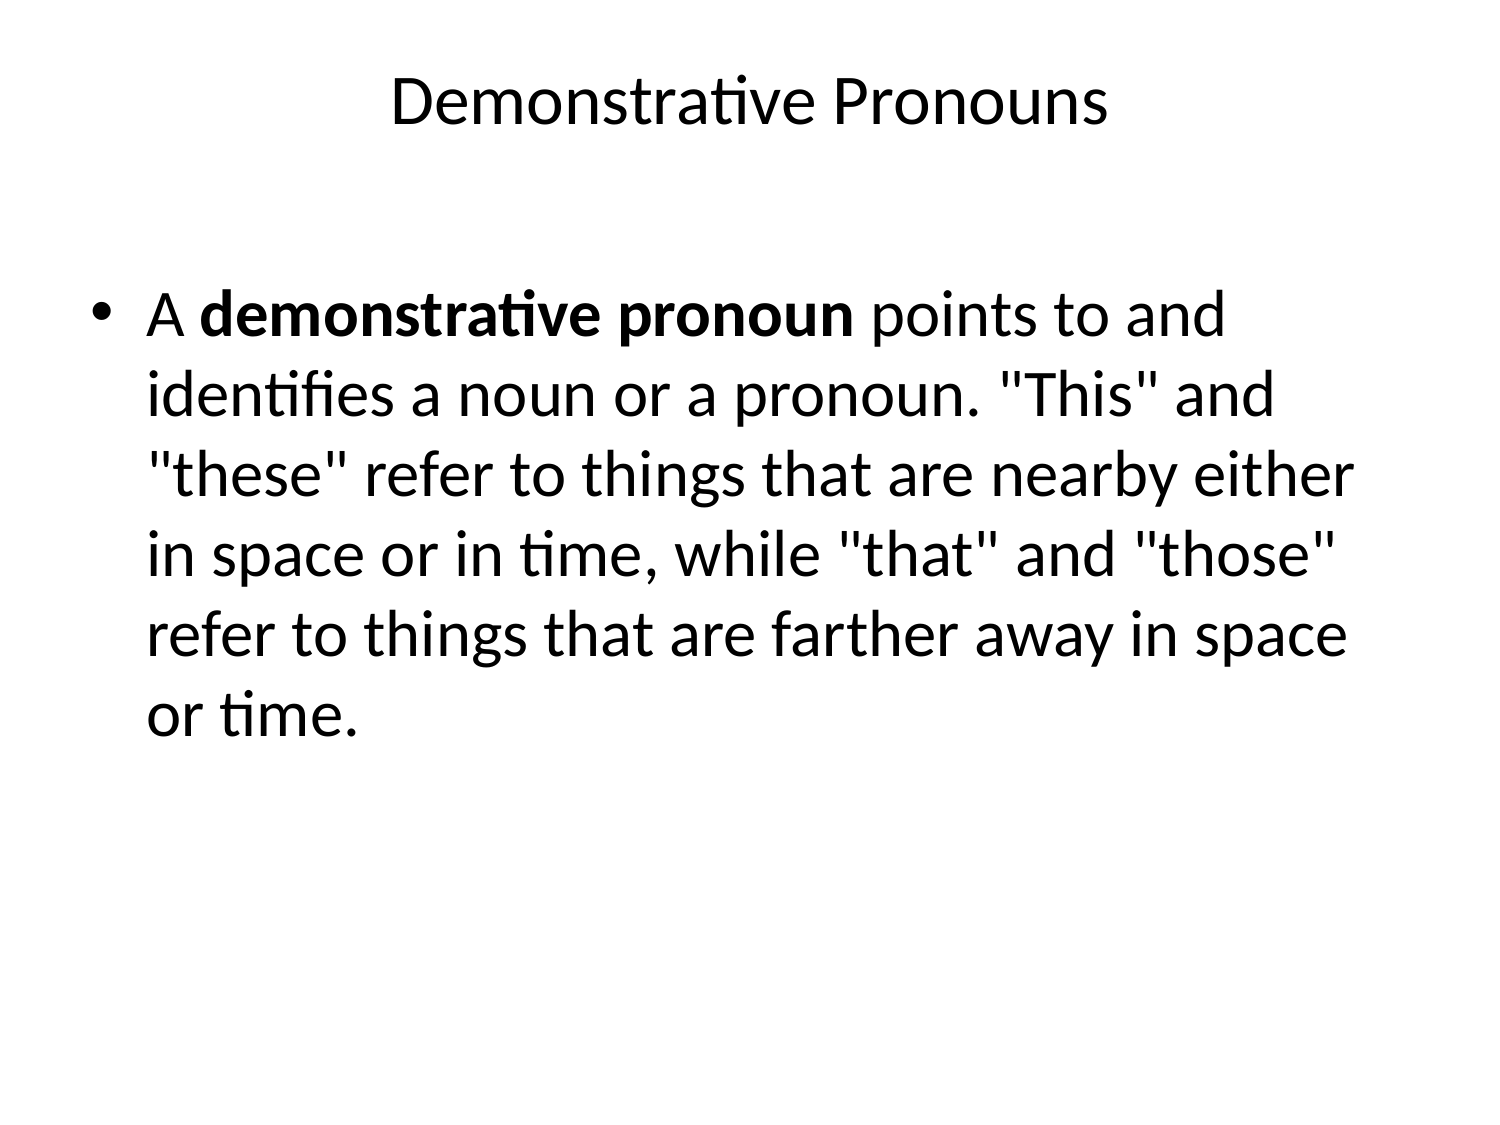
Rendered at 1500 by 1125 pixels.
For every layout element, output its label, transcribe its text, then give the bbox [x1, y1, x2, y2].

list A demonstrative pronoun points to and identifies a noun or a pronoun. "This" and "these" refer to things that are nearby either in space or in time, while "that" and "those" refer to things that are farther away in space or time. [75, 262, 1425, 1005]
title Demonstrative Pronouns [75, 45, 1425, 233]
